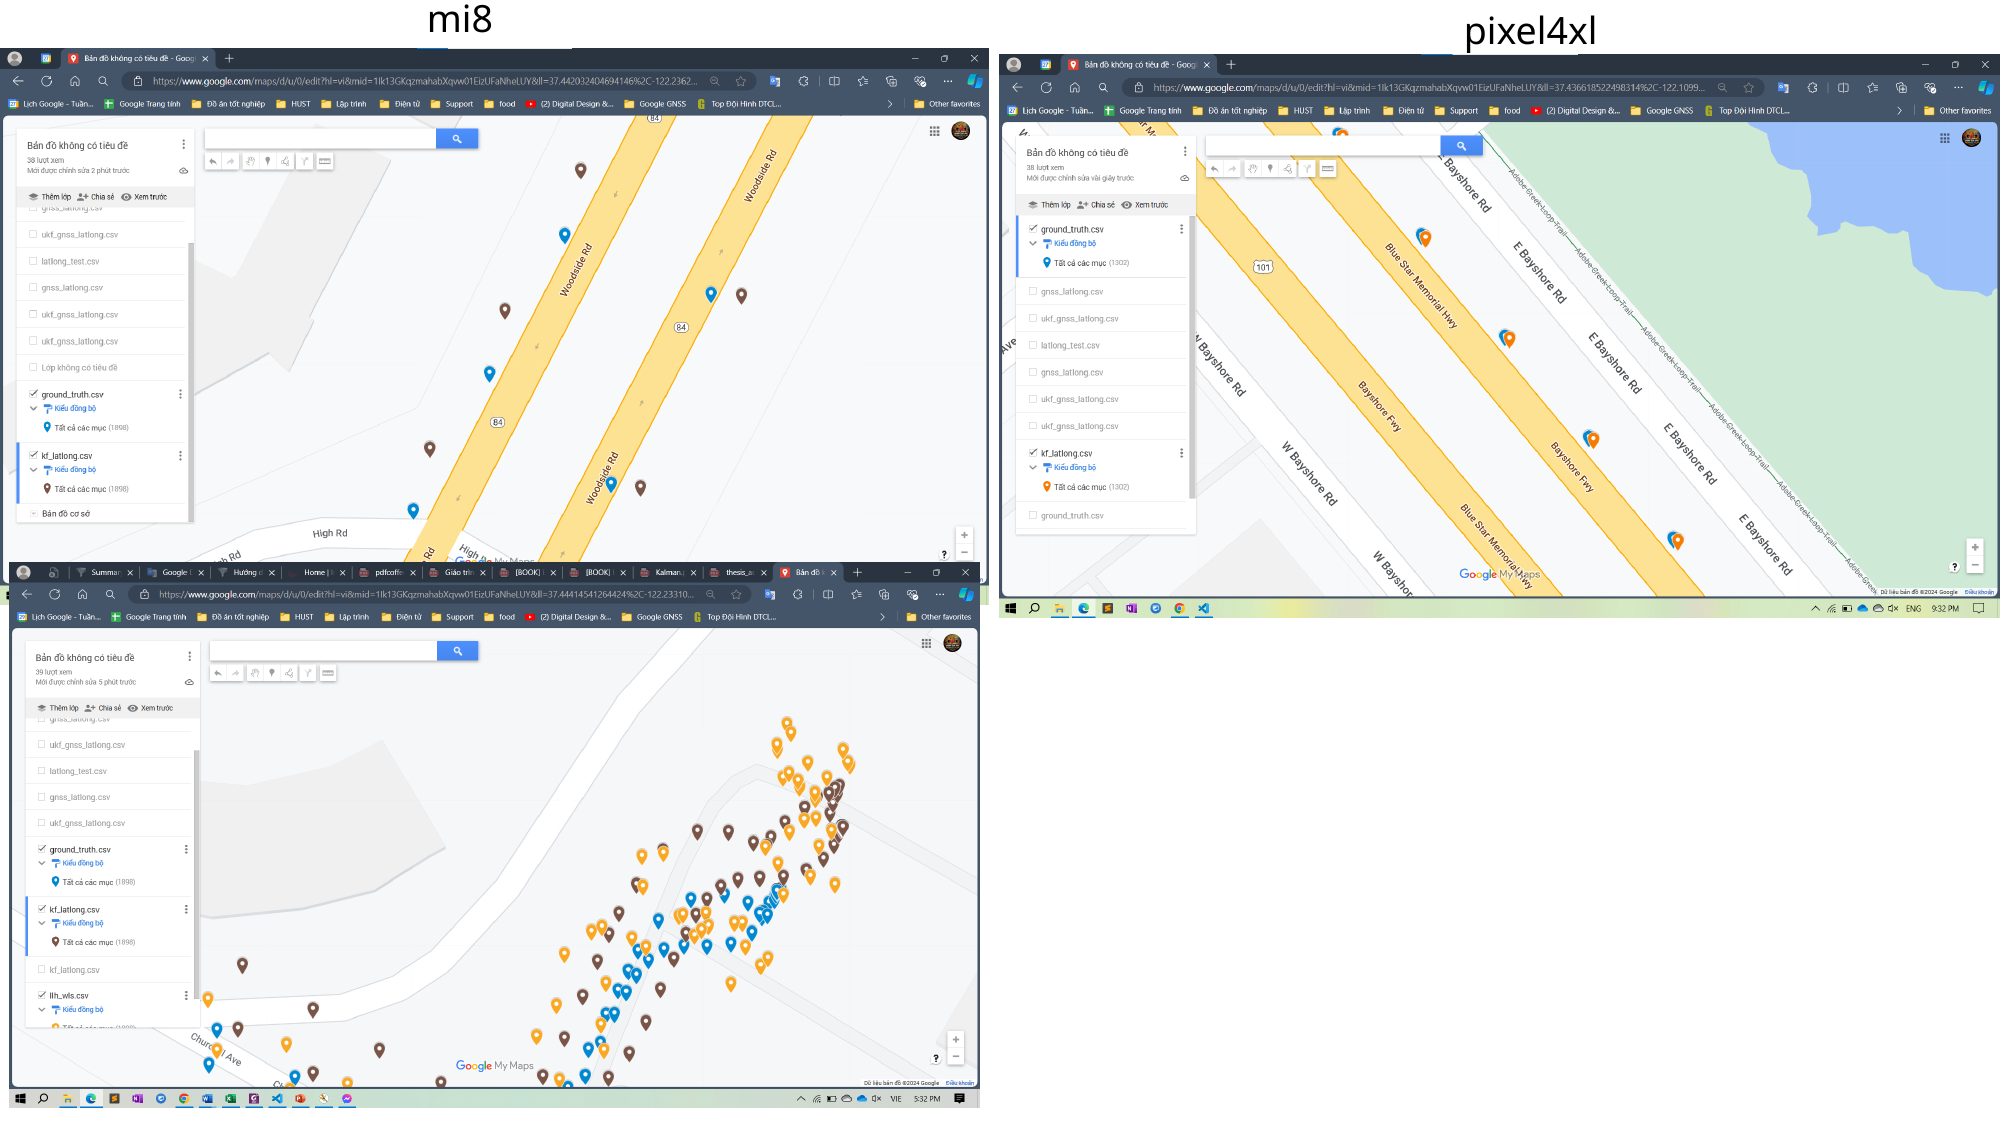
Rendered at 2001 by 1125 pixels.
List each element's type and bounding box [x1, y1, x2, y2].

text_box [0, 0, 990, 605]
text_box [999, 0, 2000, 618]
picture [8, 561, 980, 1109]
